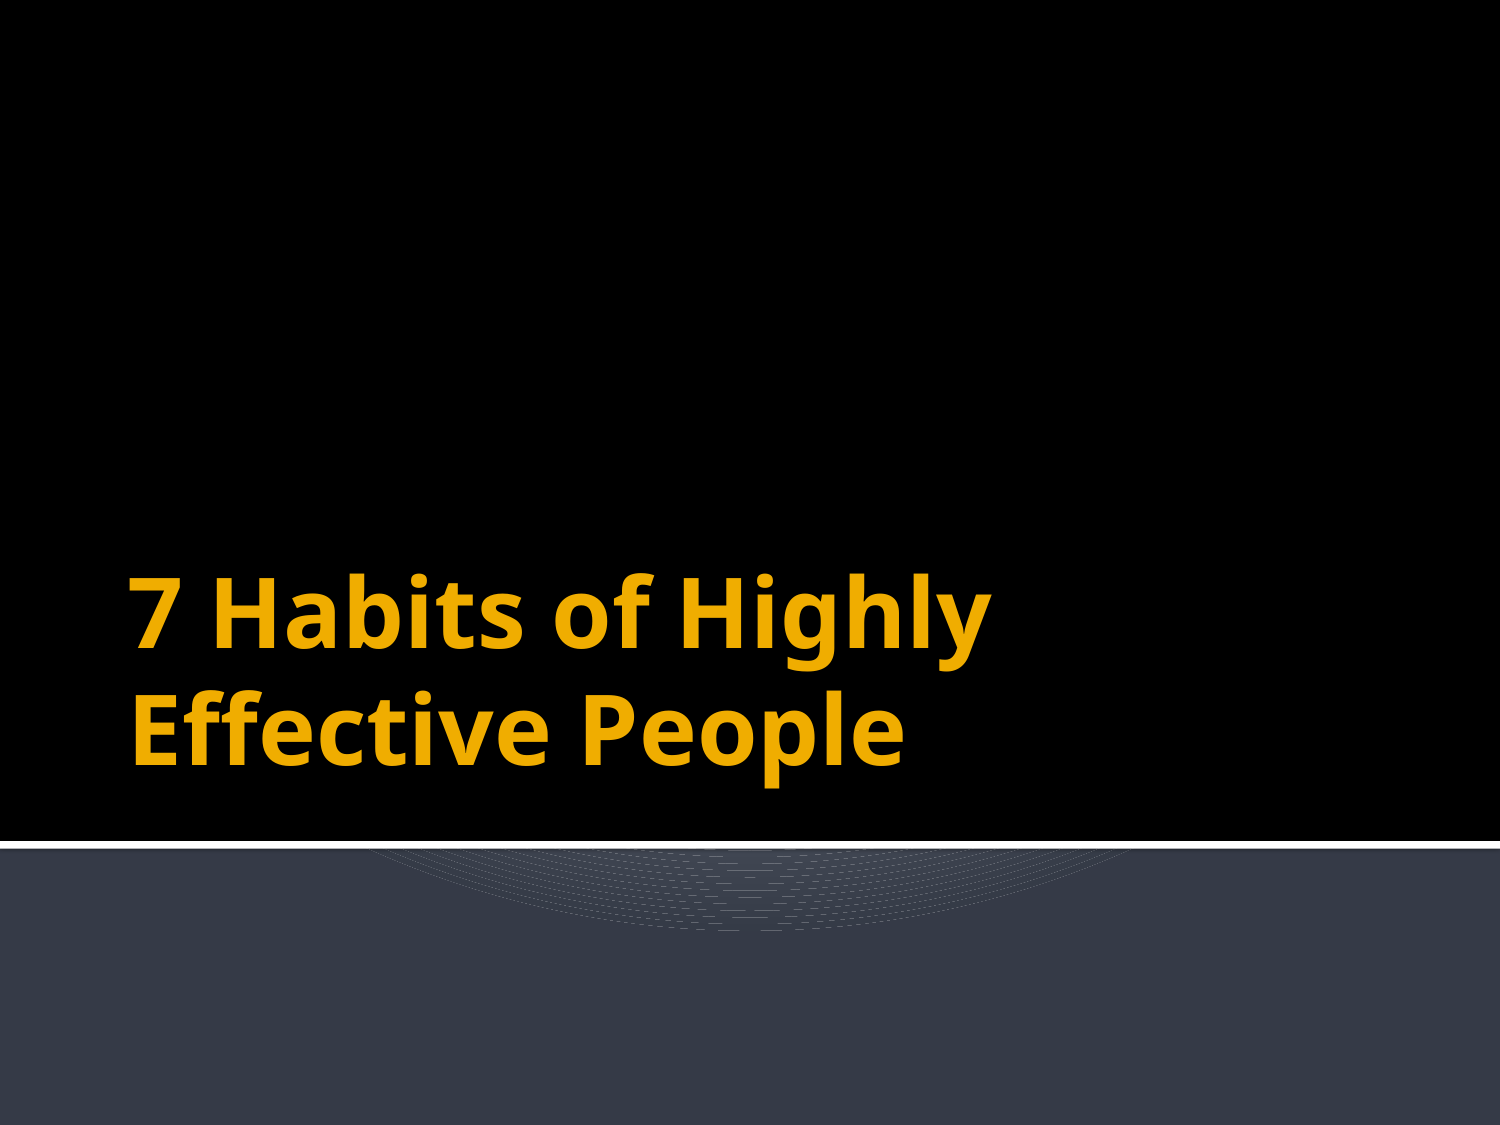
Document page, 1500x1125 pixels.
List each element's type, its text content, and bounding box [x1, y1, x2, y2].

title 7 Habits of Highly Effective People [112, 550, 1438, 825]
